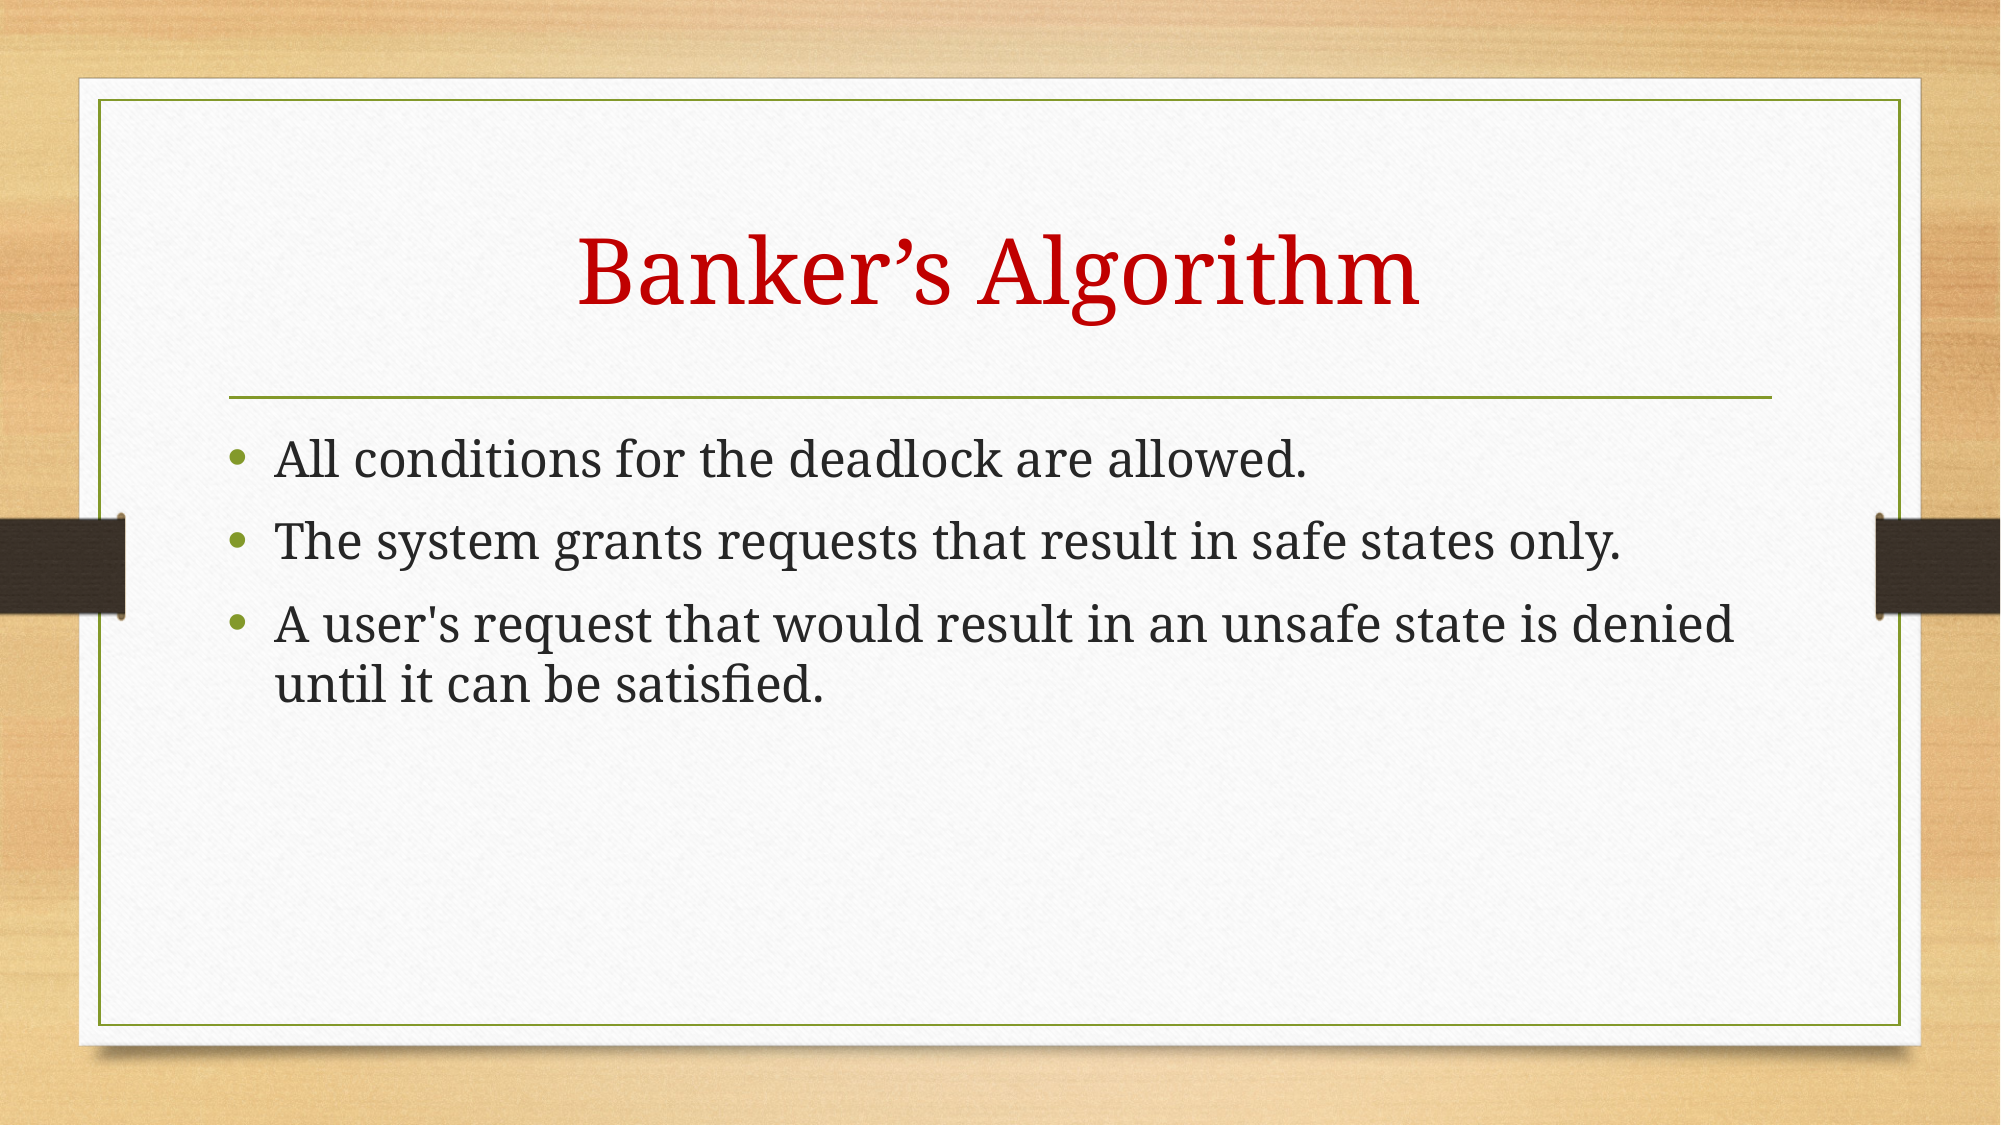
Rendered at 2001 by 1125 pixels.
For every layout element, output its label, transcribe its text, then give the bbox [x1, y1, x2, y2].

list All conditions for the deadlock are allowed. The system grants requests that result in safe states only. A user's request that would result in an unsafe state is denied until it can be satisfied. [212, 419, 1788, 964]
picture [0, 0, 2001, 1125]
title Banker’s Algorithm [212, 161, 1788, 375]
